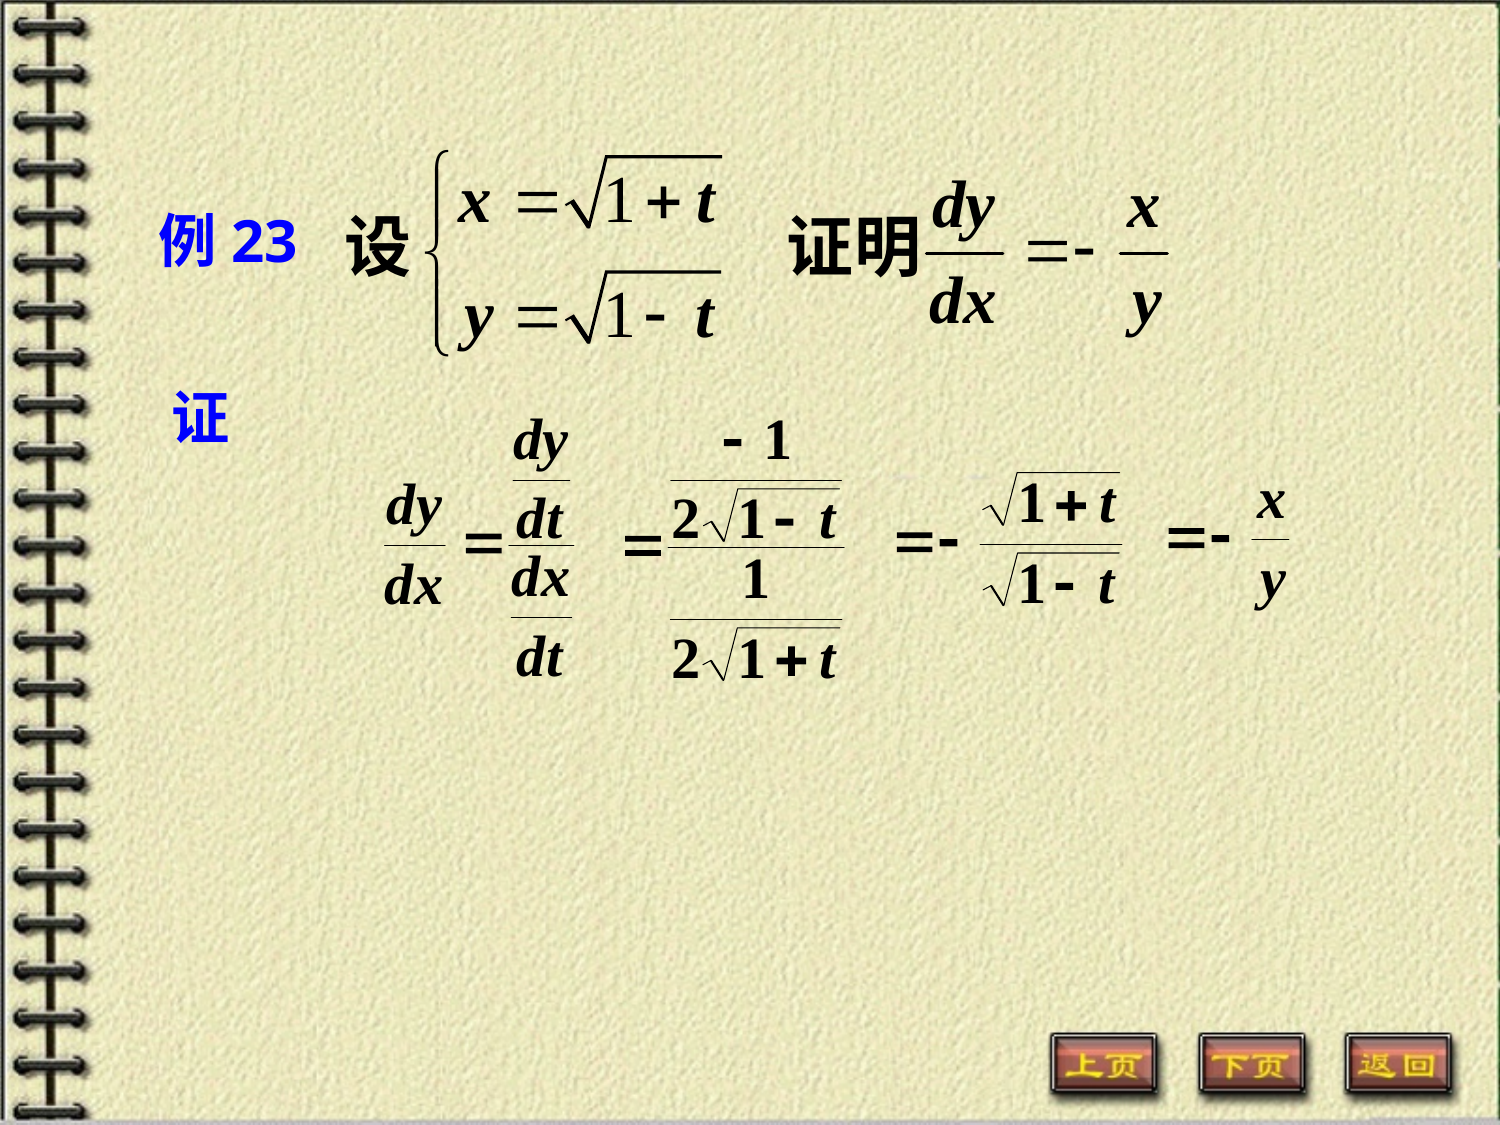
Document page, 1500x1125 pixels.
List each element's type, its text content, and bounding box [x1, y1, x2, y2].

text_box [887, 467, 1128, 612]
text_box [380, 408, 579, 682]
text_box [1159, 467, 1294, 619]
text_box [336, 136, 1225, 374]
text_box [616, 408, 851, 687]
text_box 证 [156, 373, 245, 459]
picture [0, 0, 1500, 1125]
text_box 例23 [144, 196, 331, 282]
